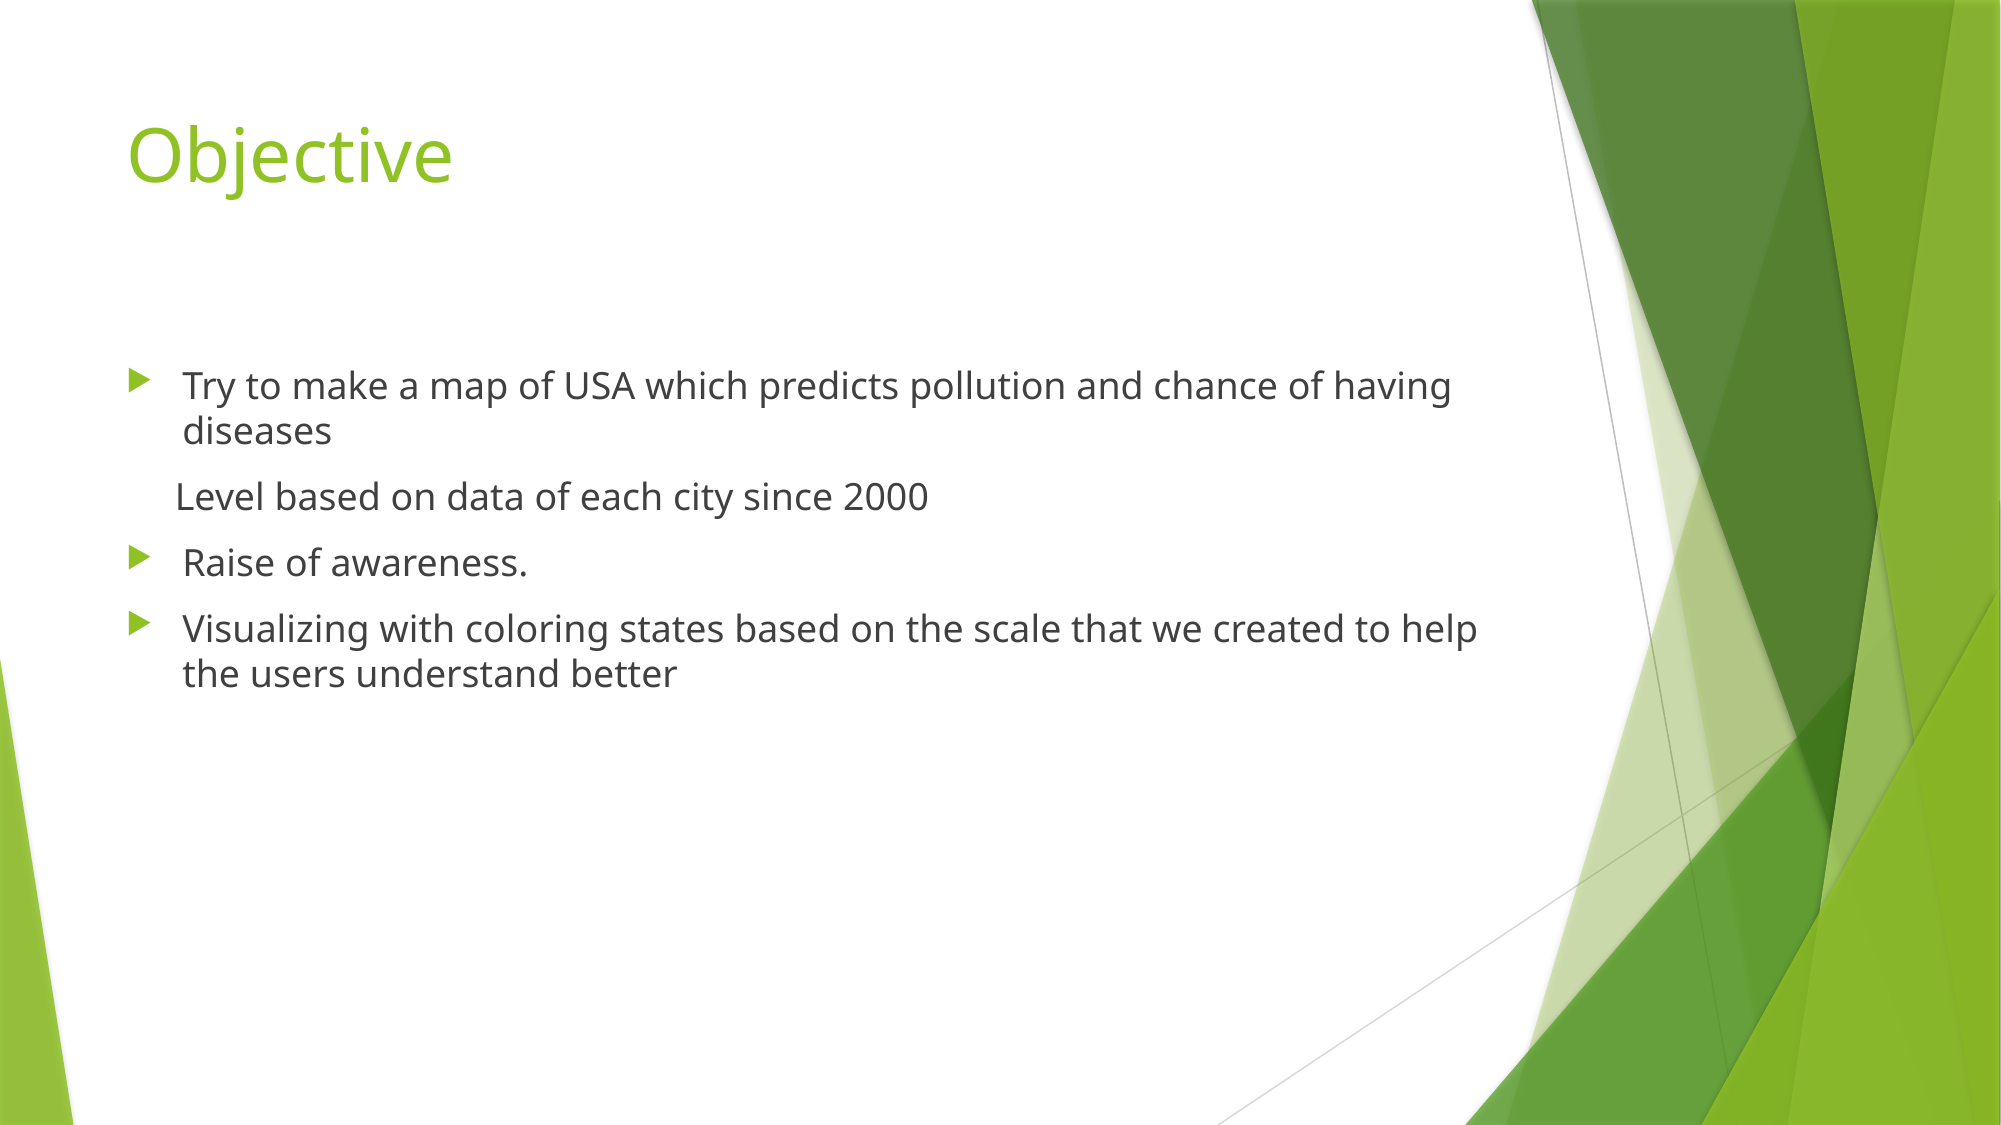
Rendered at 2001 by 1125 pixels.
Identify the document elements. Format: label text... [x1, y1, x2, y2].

title Objective [111, 99, 1522, 317]
list Try to make a map of USA which predicts pollution and chance of having diseases Level based on data of each city since 2000 Raise of awareness. Visualizing with coloring states based on the scale that we created to help the users understand better [111, 354, 1522, 992]
